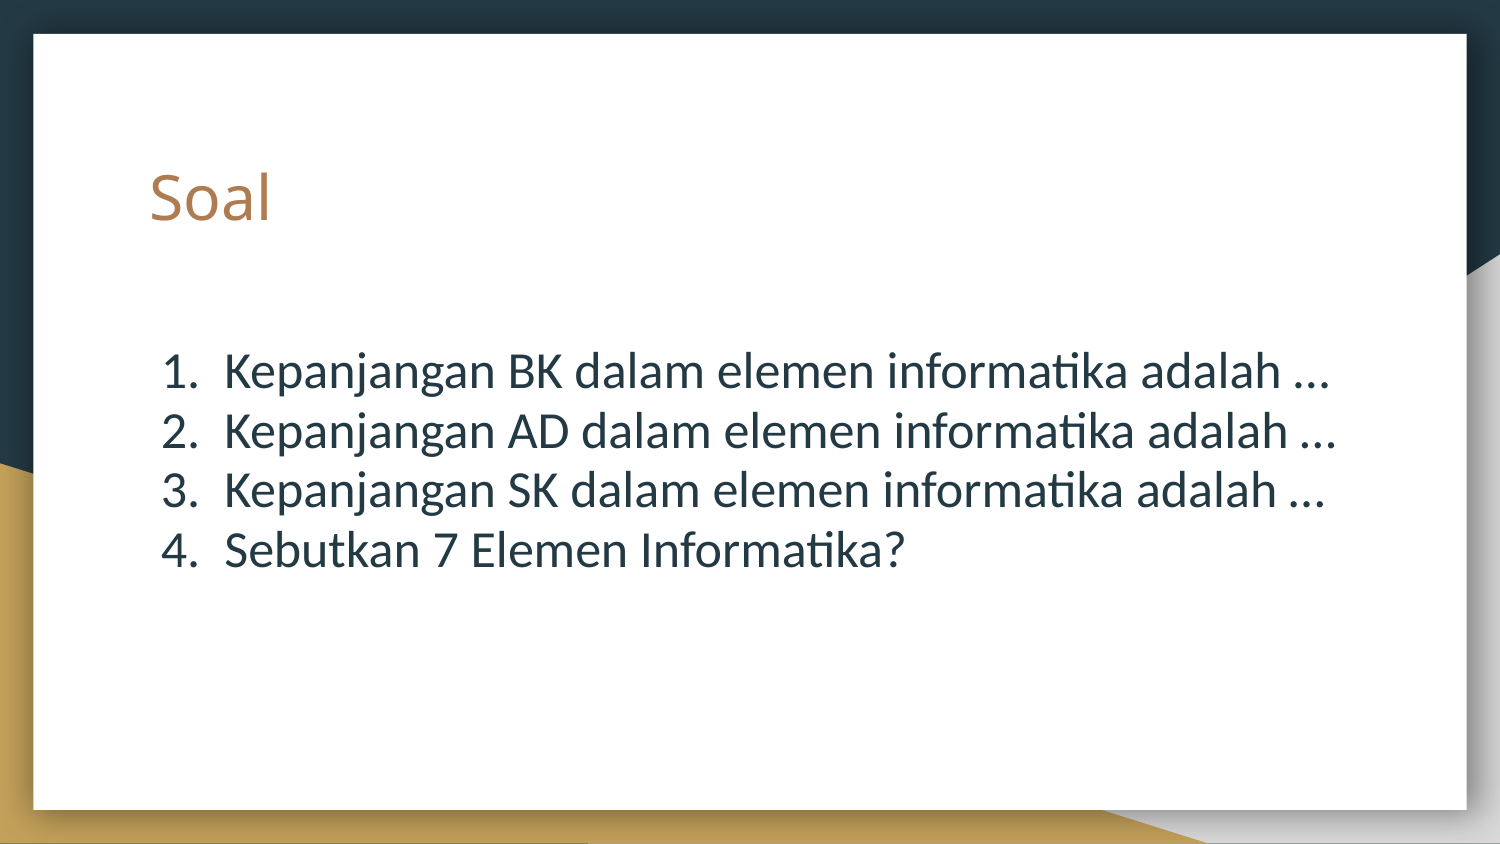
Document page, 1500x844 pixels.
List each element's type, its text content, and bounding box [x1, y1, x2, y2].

title Soal [134, 138, 1366, 296]
list Kepanjangan BK dalam elemen informatika adalah … Kepanjangan AD dalam elemen informatika adalah … Kepanjangan SK dalam elemen informatika adalah … Sebutkan 7 Elemen Informatika? [134, 326, 1366, 729]
